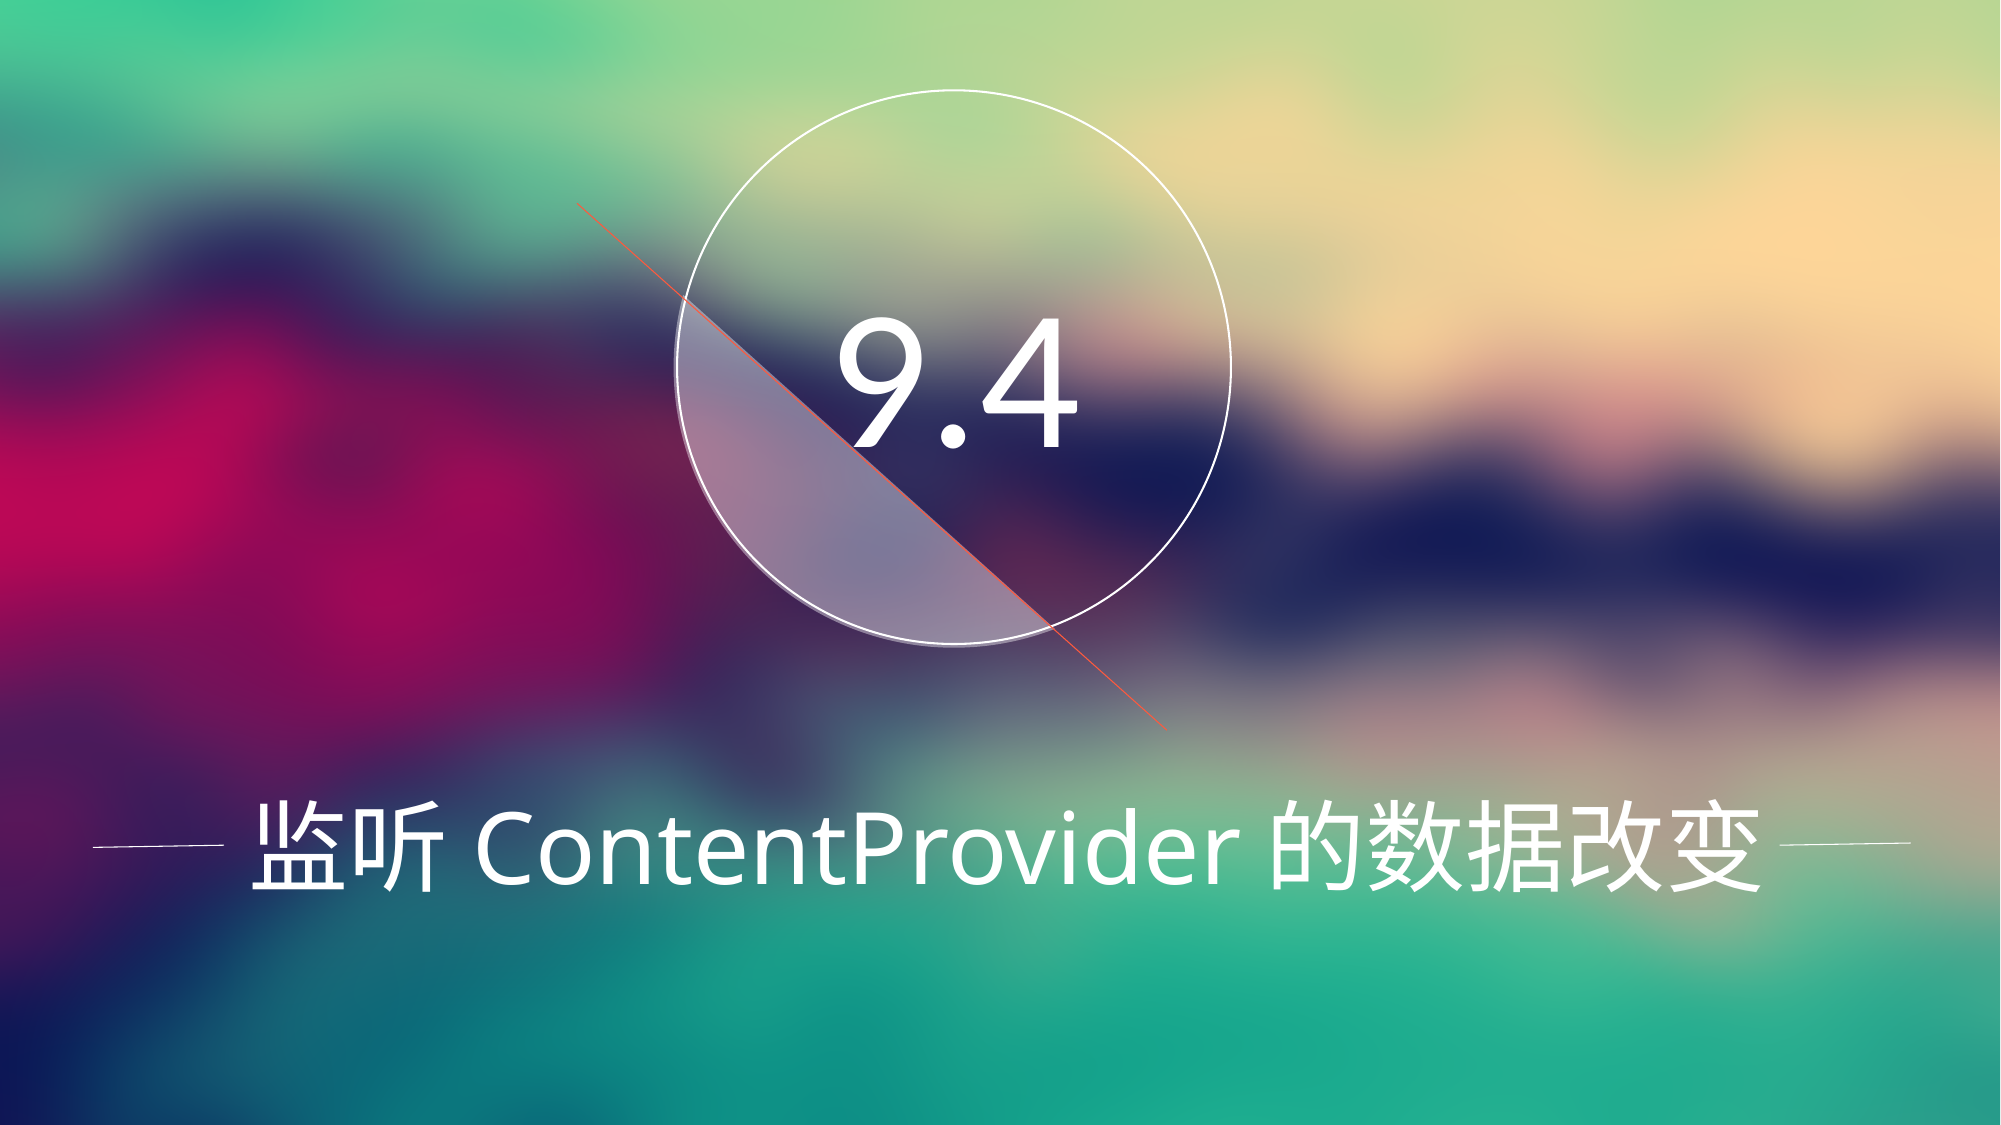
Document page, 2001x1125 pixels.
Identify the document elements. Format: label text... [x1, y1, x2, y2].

text_box 监听ContentProvider的数据改变 [233, 777, 1781, 912]
text_box 9.4 [729, 89, 1232, 546]
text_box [1779, 842, 1911, 846]
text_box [576, 203, 1167, 731]
picture [0, 0, 2001, 1125]
